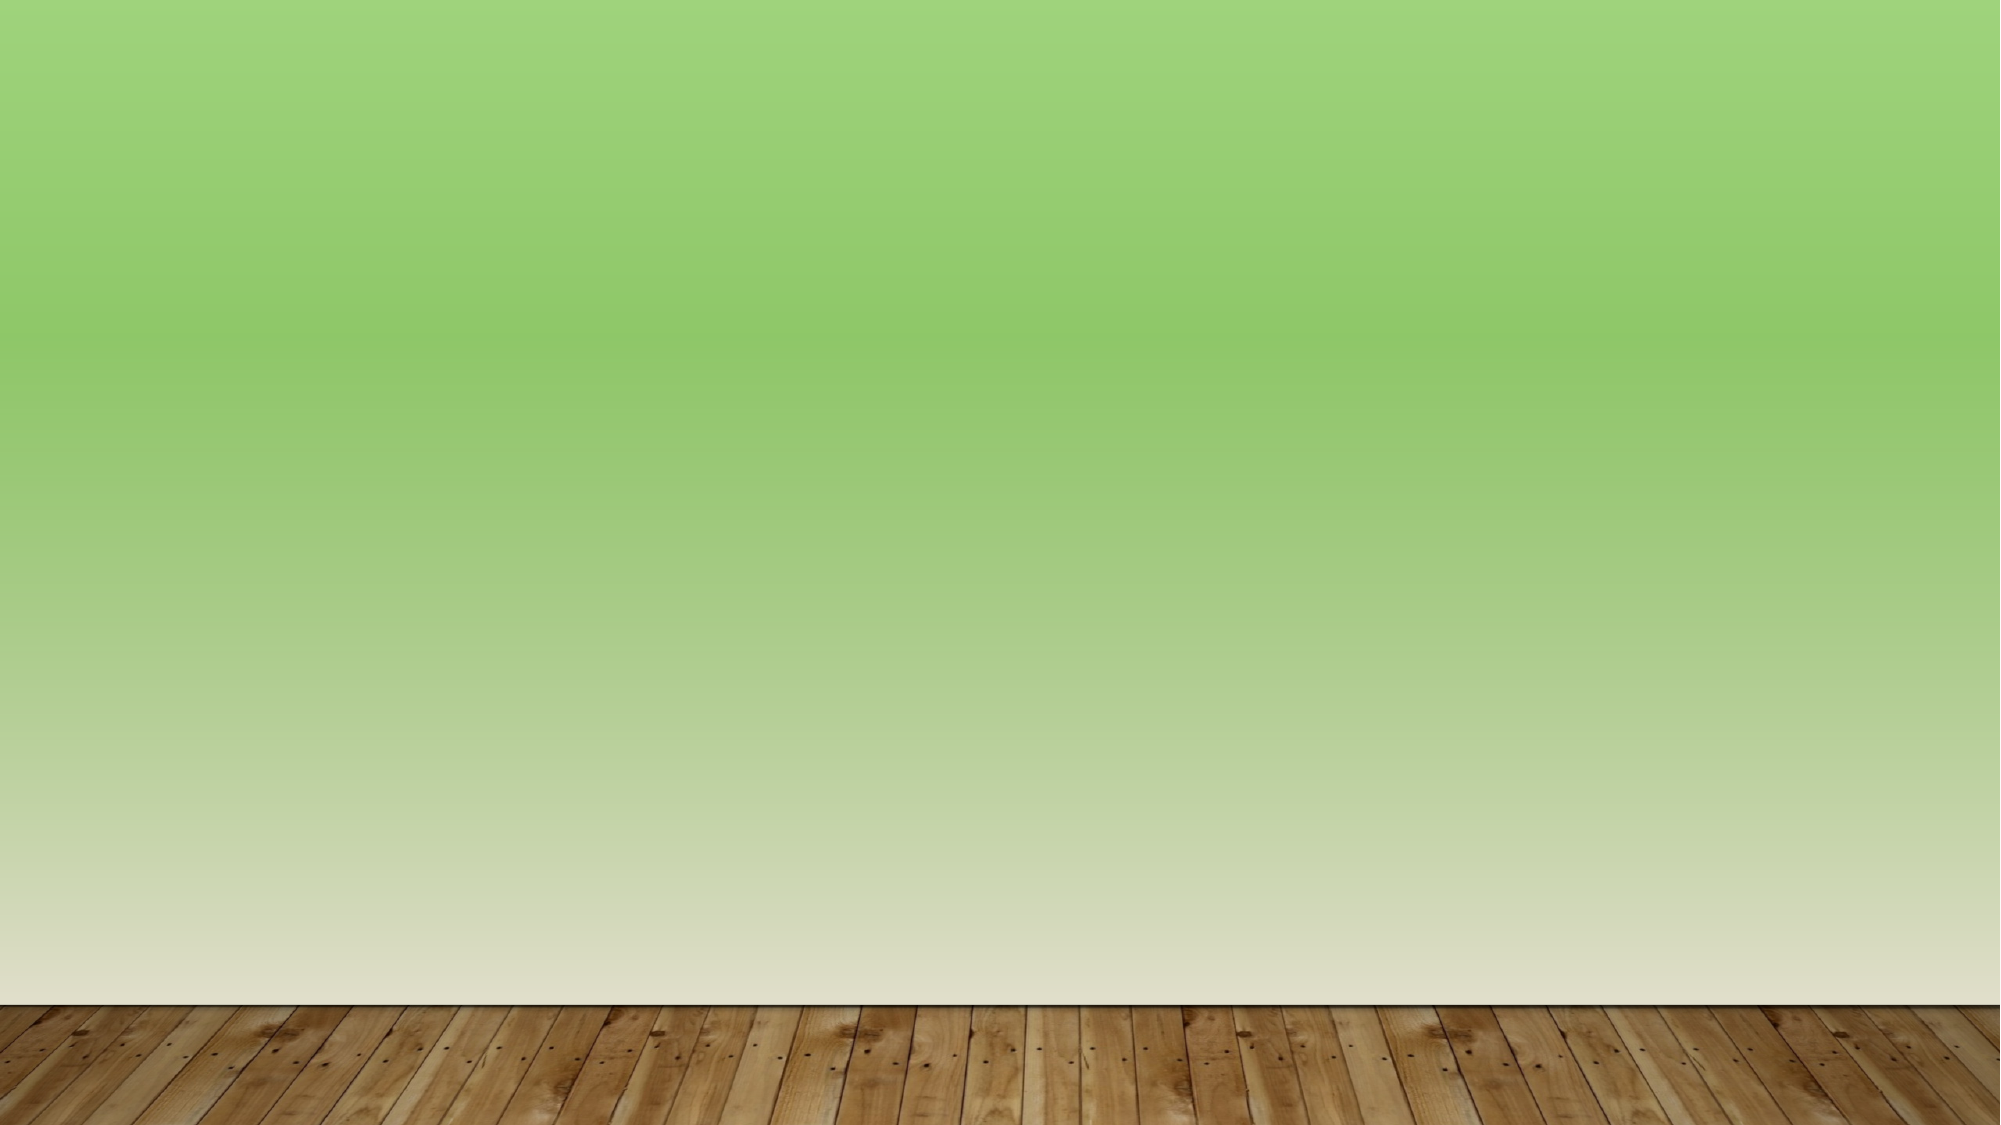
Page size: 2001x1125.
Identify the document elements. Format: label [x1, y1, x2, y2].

picture [0, 1005, 2000, 1125]
